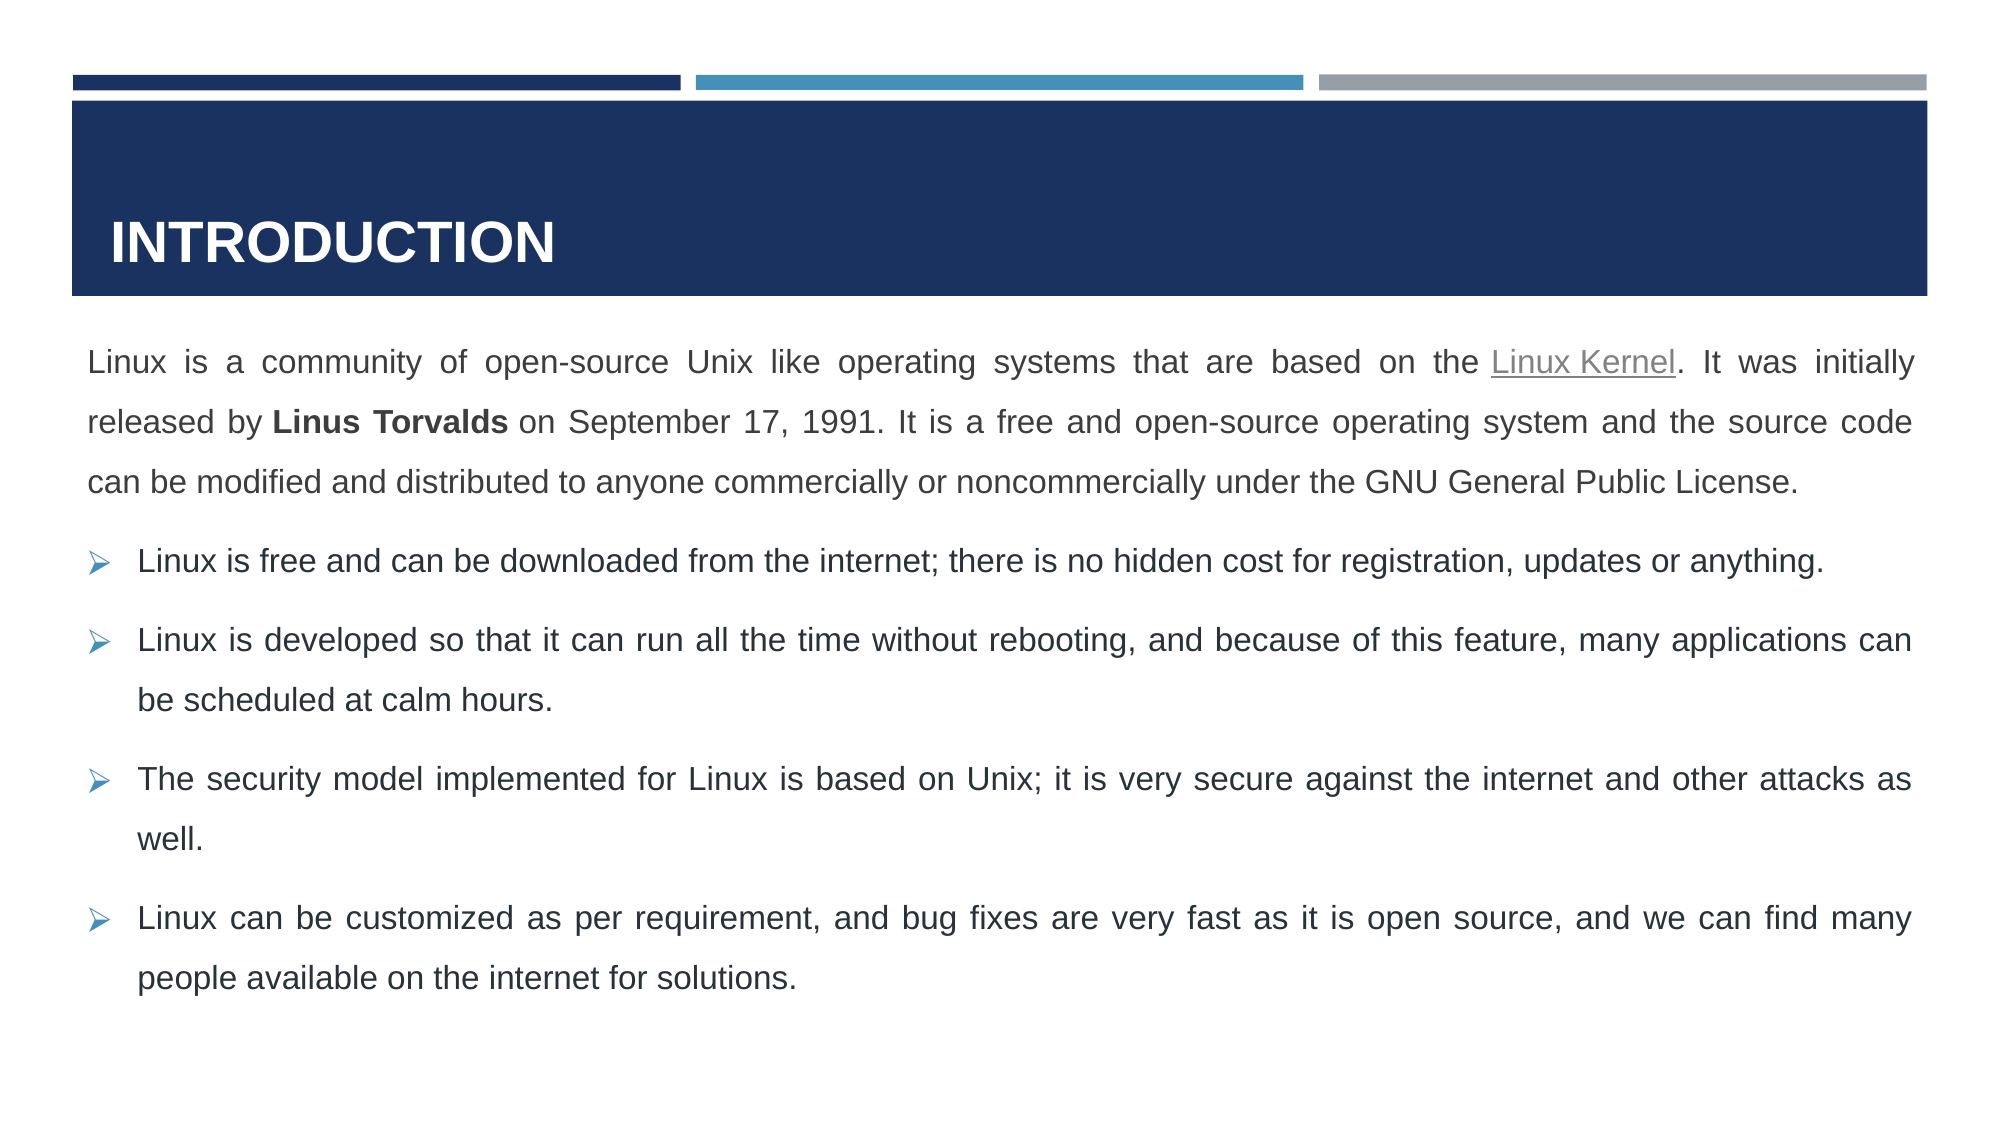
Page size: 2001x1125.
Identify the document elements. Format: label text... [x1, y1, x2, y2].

list Linux is a community of open-source Unix like operating systems that are based on the Linux Kernel. It was initially released by Linus Torvalds on September 17, 1991. It is a free and open-source operating system and the source code can be modified and distributed to anyone commercially or noncommercially under the GNU General Public License. Linux is free and can be downloaded from the internet; there is no hidden cost for registration, updates or anything. Linux is developed so that it can run all the time without rebooting, and because of this feature, many applications can be scheduled at calm hours. The security model implemented for Linux is based on Unix; it is very secure against the internet and other attacks as well. Linux can be customized as per requirement, and bug fixes are very fast as it is open source, and we can find many people available on the internet for solutions. [72, 322, 1931, 1062]
title INTRODUCTION [95, 115, 1905, 282]
